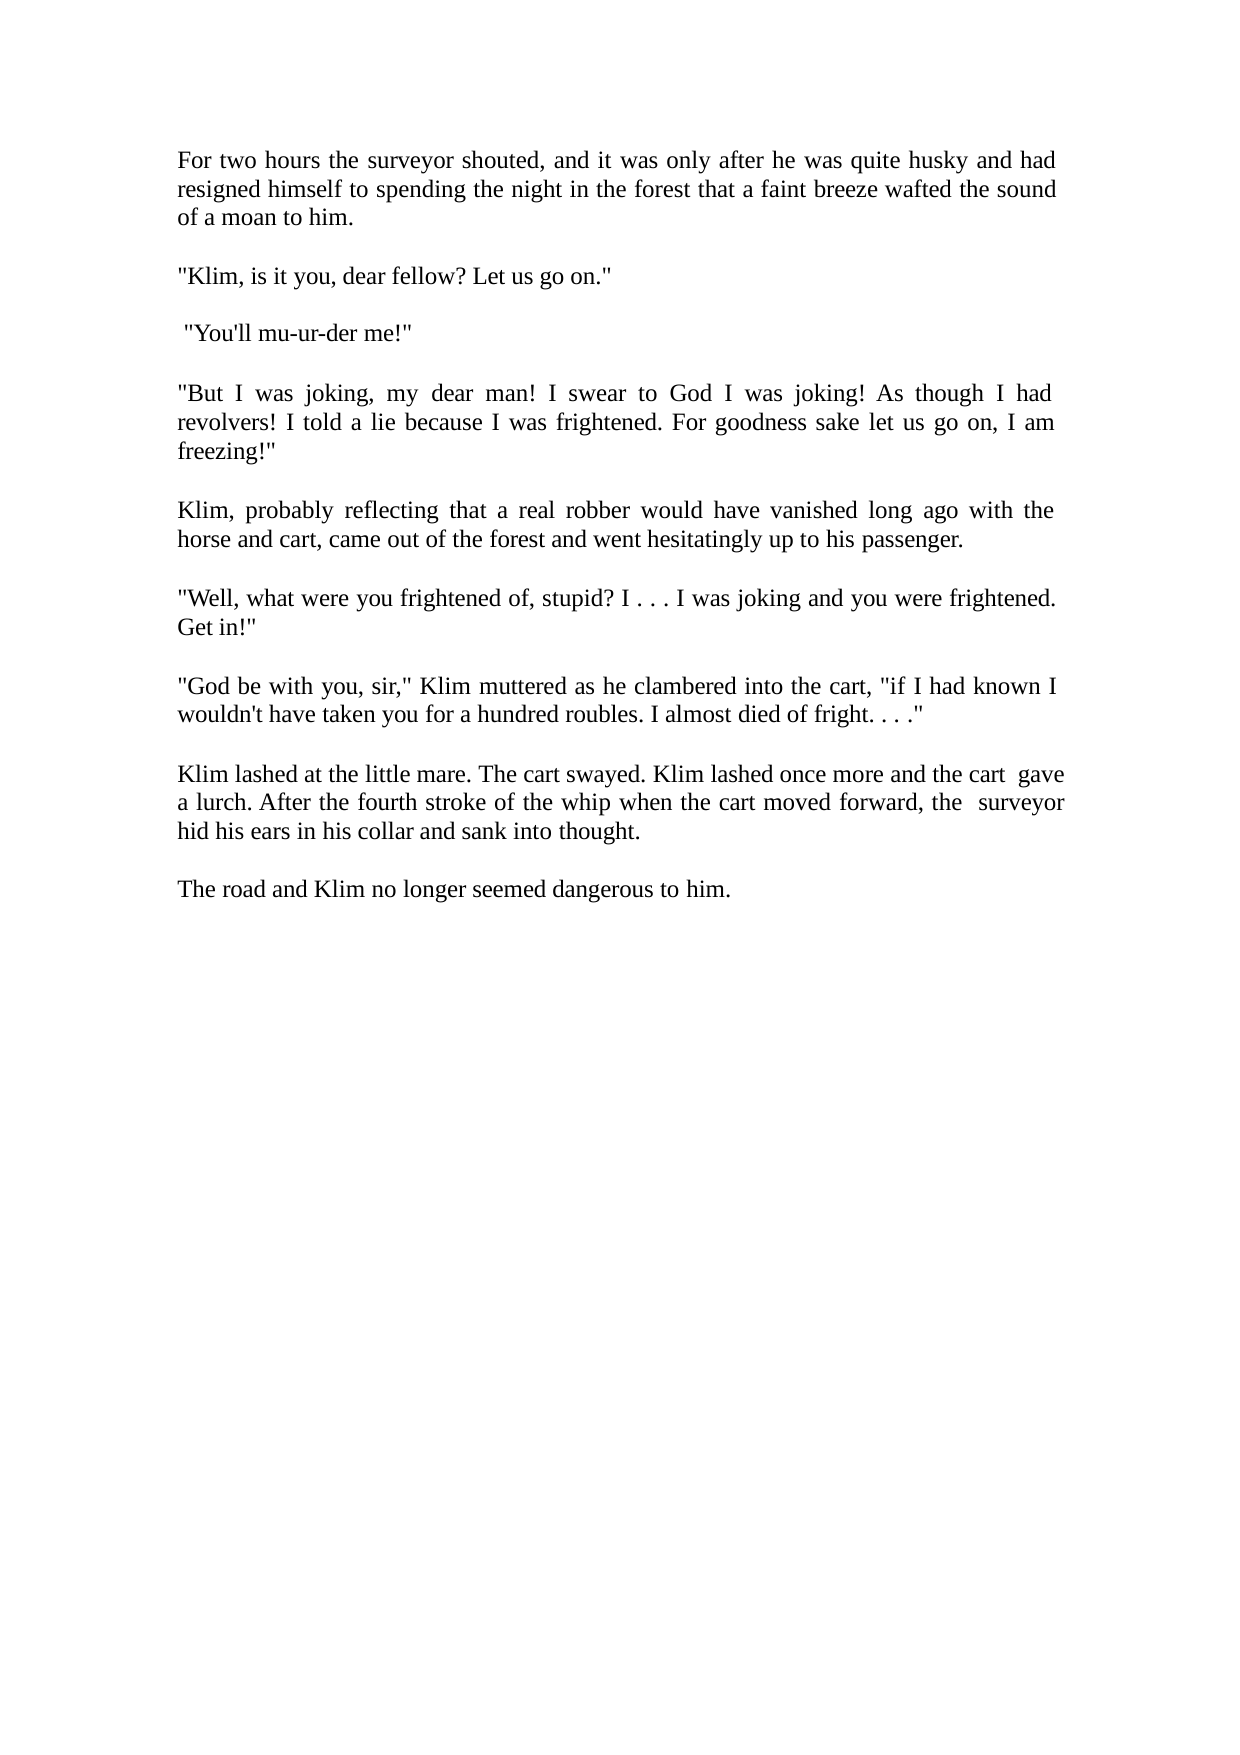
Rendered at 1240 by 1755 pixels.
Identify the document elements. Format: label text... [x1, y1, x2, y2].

text_box For two hours the surveyor shouted, and it was only after he was quite husky and had resigned himself to spending the night in the forest that a faint breeze wafted the sound of a moan to him. "Klim, is it you, dear fellow? Let us go on." "You'll mu-ur-der me!" "But I was joking, my dear man! I swear to God I was joking! As though I had revolvers! I told a lie because I was frightened. For goodness sake let us go on, I am freezing!" Klim, probably reflecting that a real robber would have vanished long ago with the horse and cart, came out of the forest and went hesitatingly up to his passenger. "Well, what were you frightened of, stupid? I . . . I was joking and you were frightened. Get in!" "God be with you, sir," Klim muttered as he clambered into the cart, "if I had known I wouldn't have taken you for a hundred roubles. I almost died of fright. . . ." Klim lashed at the little mare. The cart swayed. Klim lashed once more and the cart gave a lurch. After the fourth stroke of the whip when the cart moved forward, the surveyor hid his ears in his collar and sank into thought. The road and Klim no longer seemed dangerous to him. [175, 142, 1066, 903]
